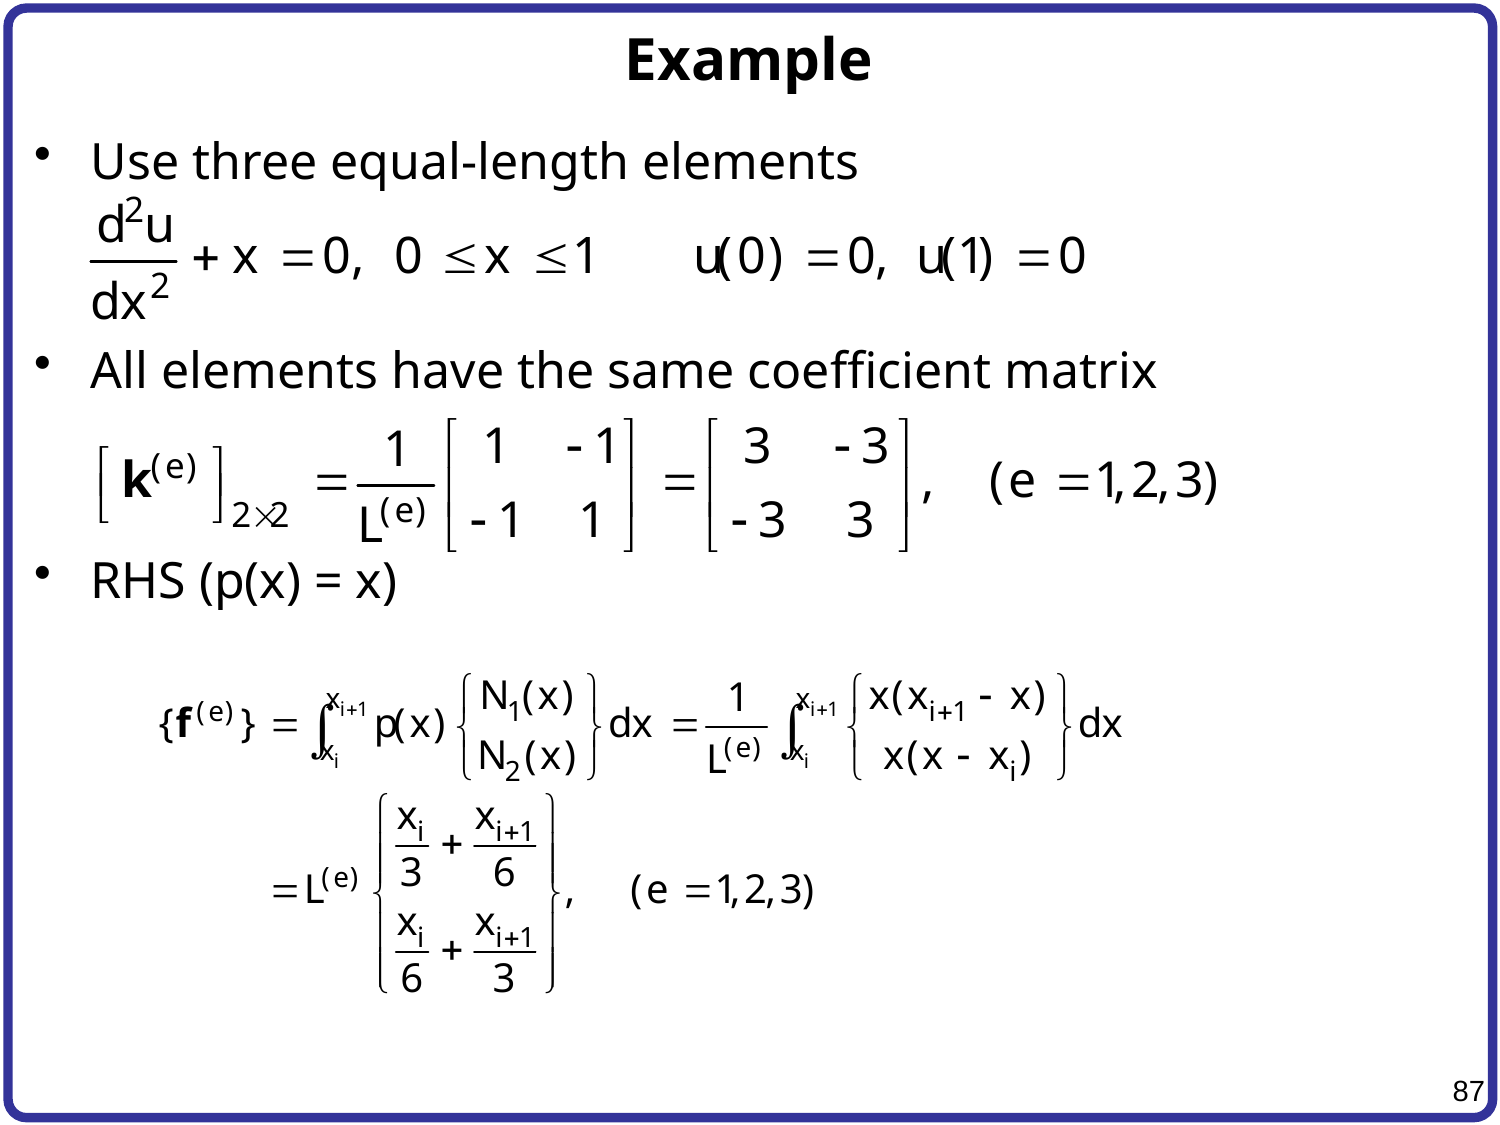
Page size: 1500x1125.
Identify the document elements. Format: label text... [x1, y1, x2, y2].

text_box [92, 412, 1226, 559]
title Example [6, 7, 1492, 106]
list Use three equal-length elements All elements have the same coefficient matrix RHS (p(x) = x) [18, 121, 1481, 1086]
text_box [155, 668, 1130, 999]
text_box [86, 185, 1093, 325]
